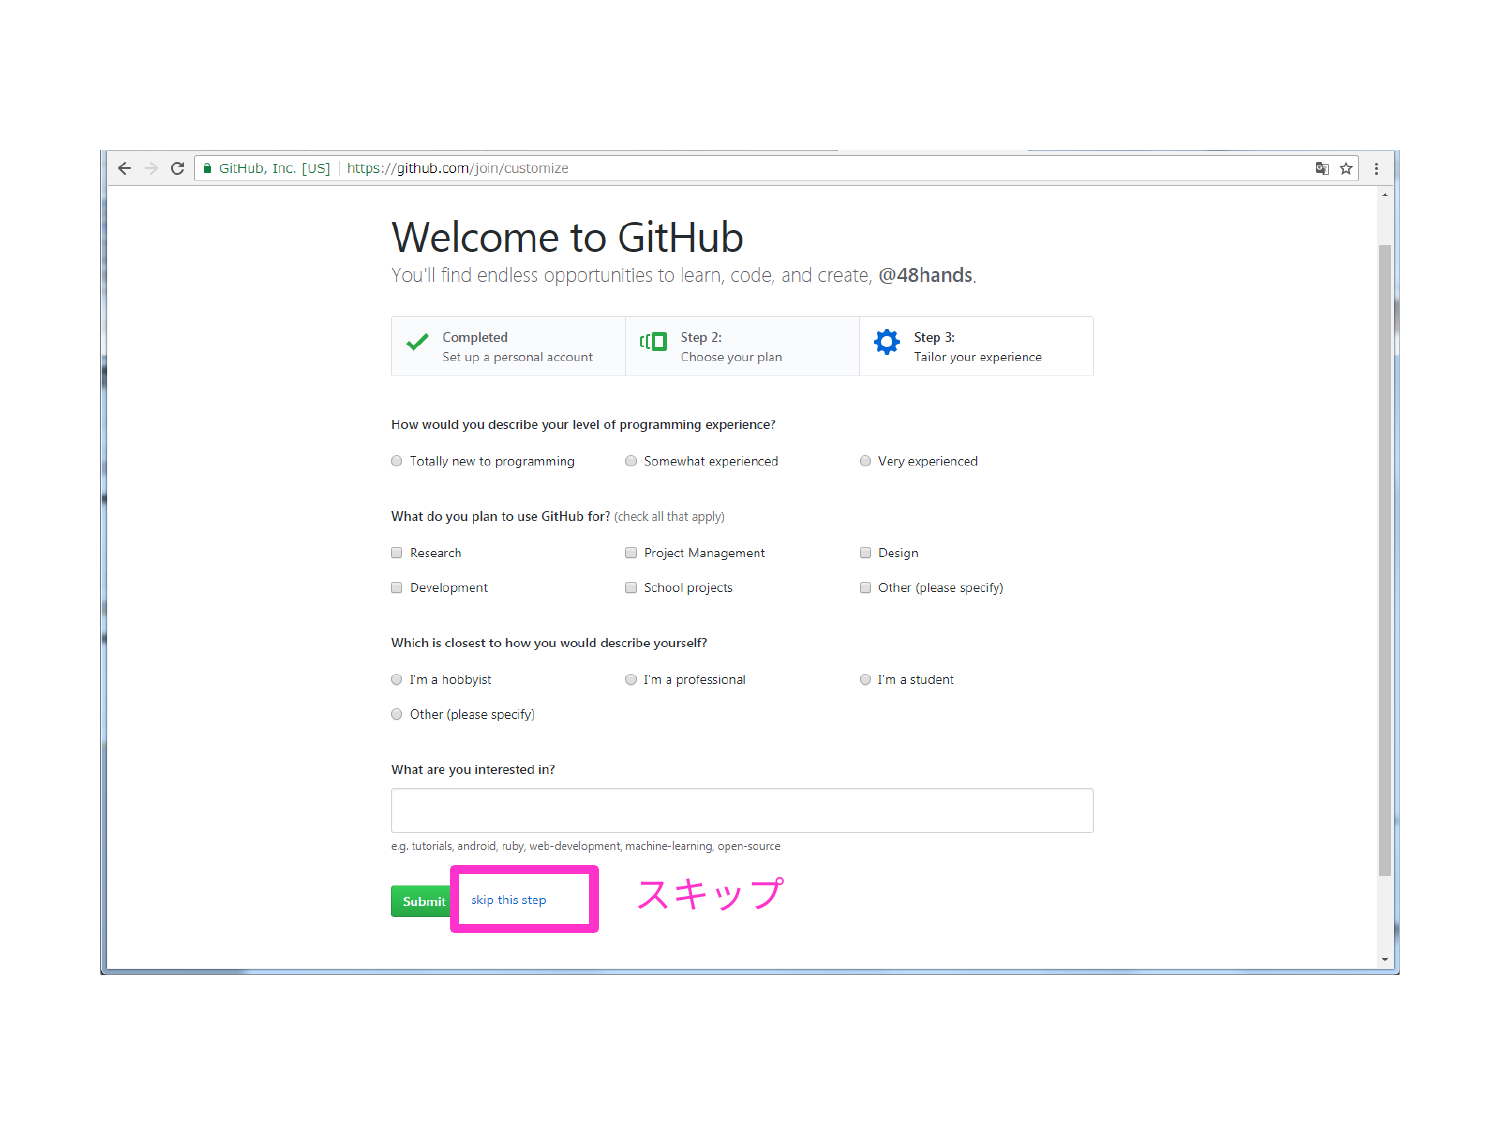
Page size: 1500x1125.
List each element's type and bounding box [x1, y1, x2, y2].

picture [100, 150, 1400, 975]
